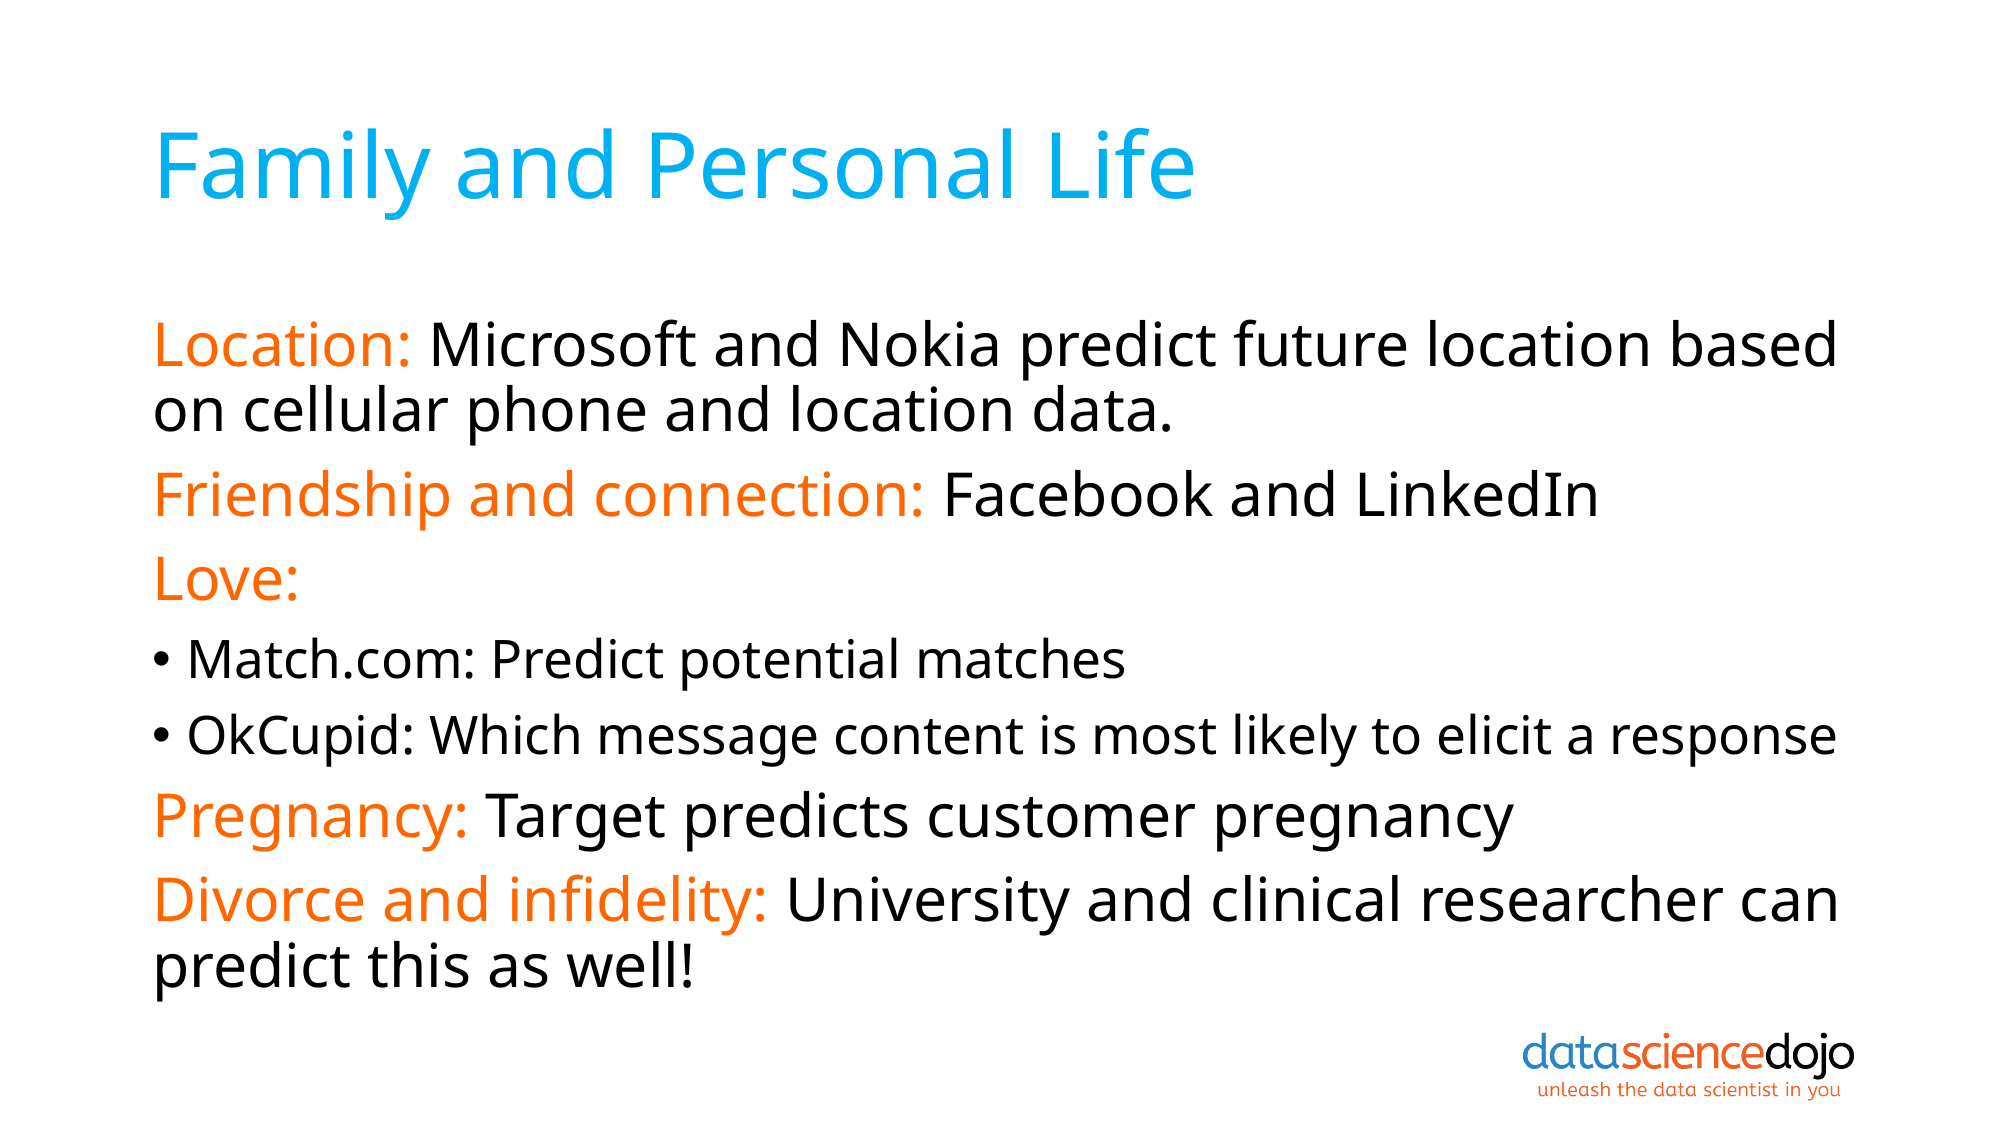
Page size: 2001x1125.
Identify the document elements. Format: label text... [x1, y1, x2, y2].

list Location: Microsoft and Nokia predict future location based on cellular phone and location data. Friendship and connection: Facebook and LinkedIn Love: Match.com: Predict potential matches OkCupid: Which message content is most likely to elicit a response Pregnancy: Target predicts customer pregnancy Divorce and infidelity: University and clinical researcher can predict this as well! [137, 306, 1863, 1020]
title Family and Personal Life [137, 59, 1863, 278]
picture [1511, 1020, 1863, 1125]
